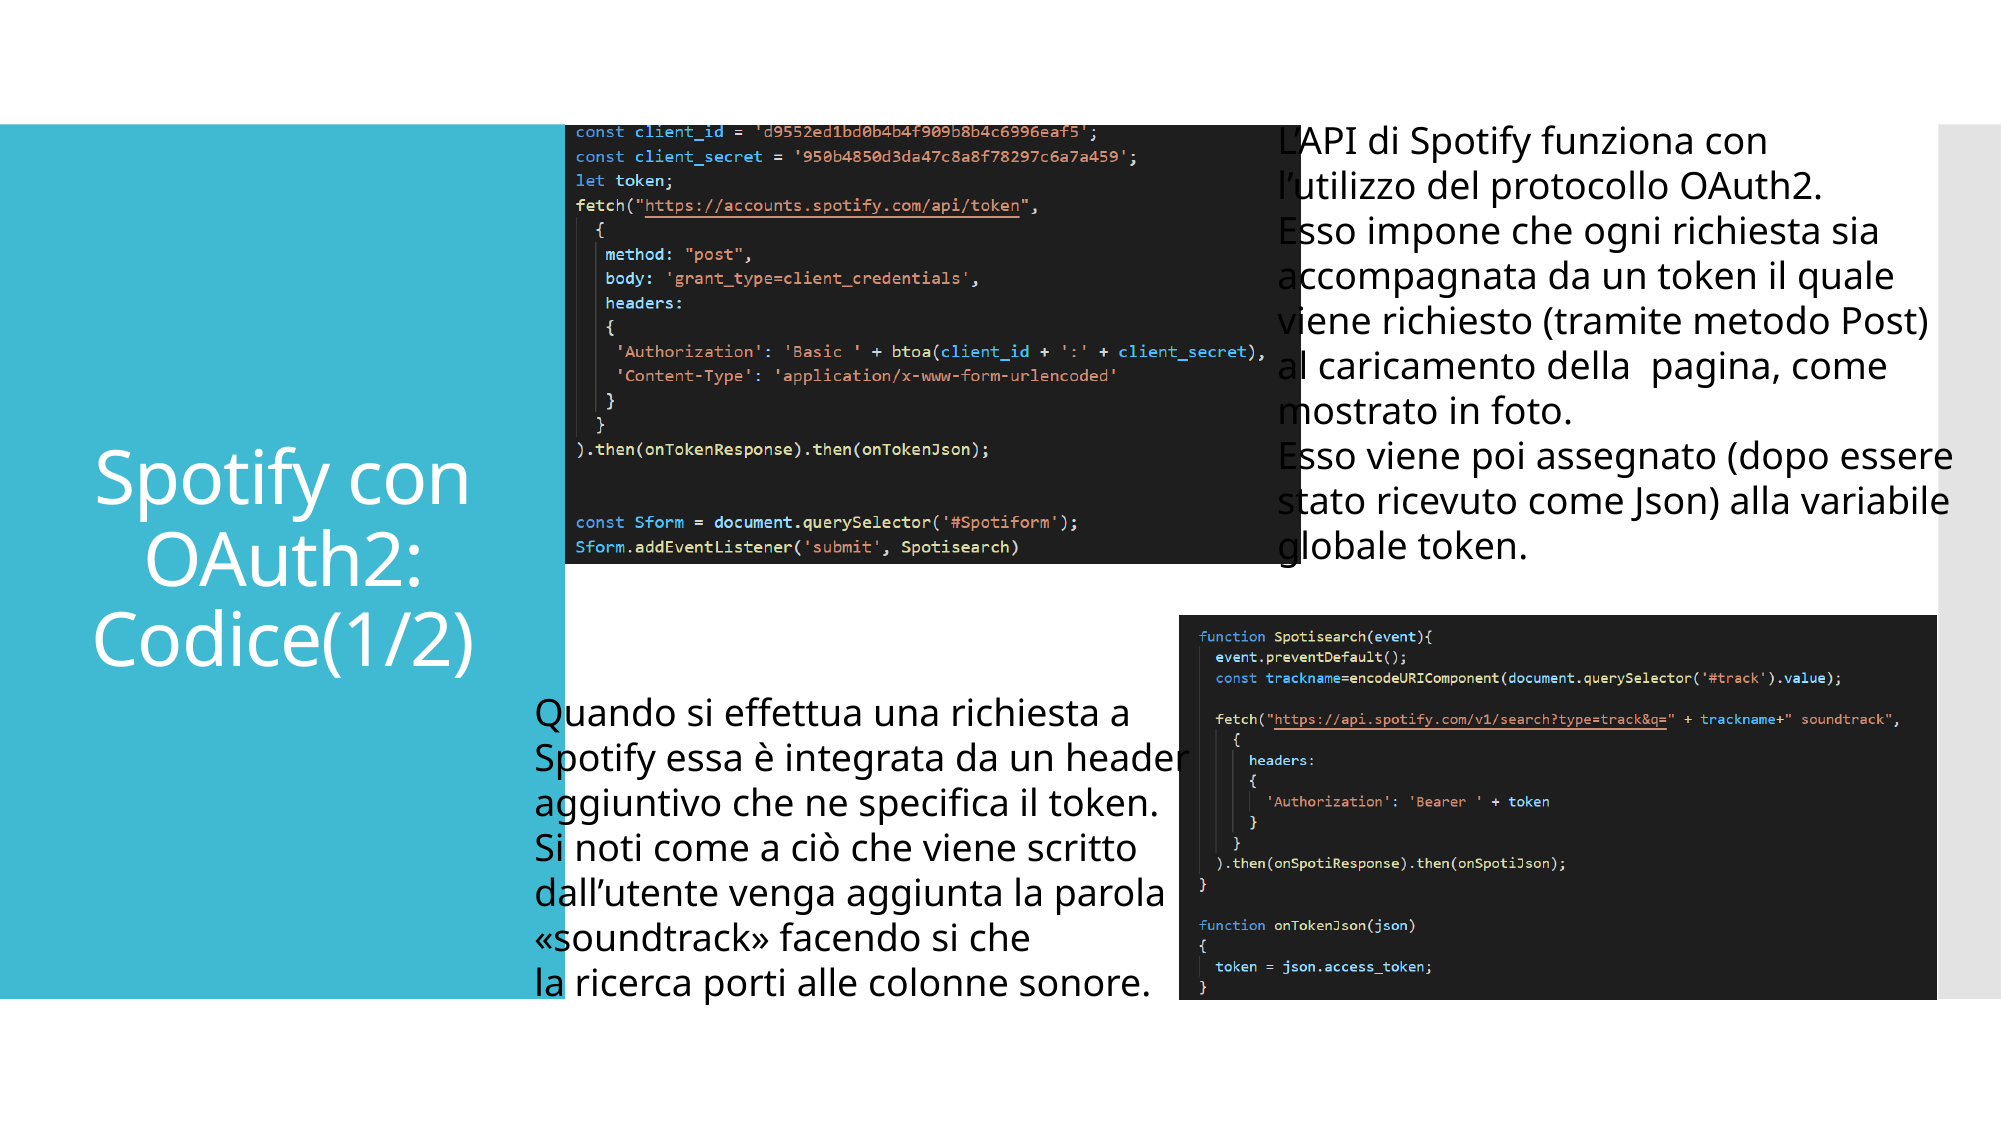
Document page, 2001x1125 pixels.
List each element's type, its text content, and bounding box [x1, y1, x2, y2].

text_box Quando si effettua una richiesta a Spotify essa è integrata da un header aggiuntivo che ne specifica il token. Si noti come a ciò che viene scritto dall’utente venga aggiunta la parola «soundtrack» facendo si che la ricerca porti alle colonne sonore. [519, 682, 1216, 1012]
title Spotify con OAuth2: Codice(1/2) [41, 184, 525, 940]
text_box L’API di Spotify funziona con l’utilizzo del protocollo OAuth2. Esso impone che ogni richiesta sia accompagnata da un token il quale viene richiesto (tramite metodo Post) al caricamento della pagina, come mostrato in foto. Esso viene poi assegnato (dopo essere stato ricevuto come Json) alla variabile globale token. [1262, 109, 1970, 575]
picture [1179, 614, 1937, 1000]
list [564, 125, 1302, 565]
